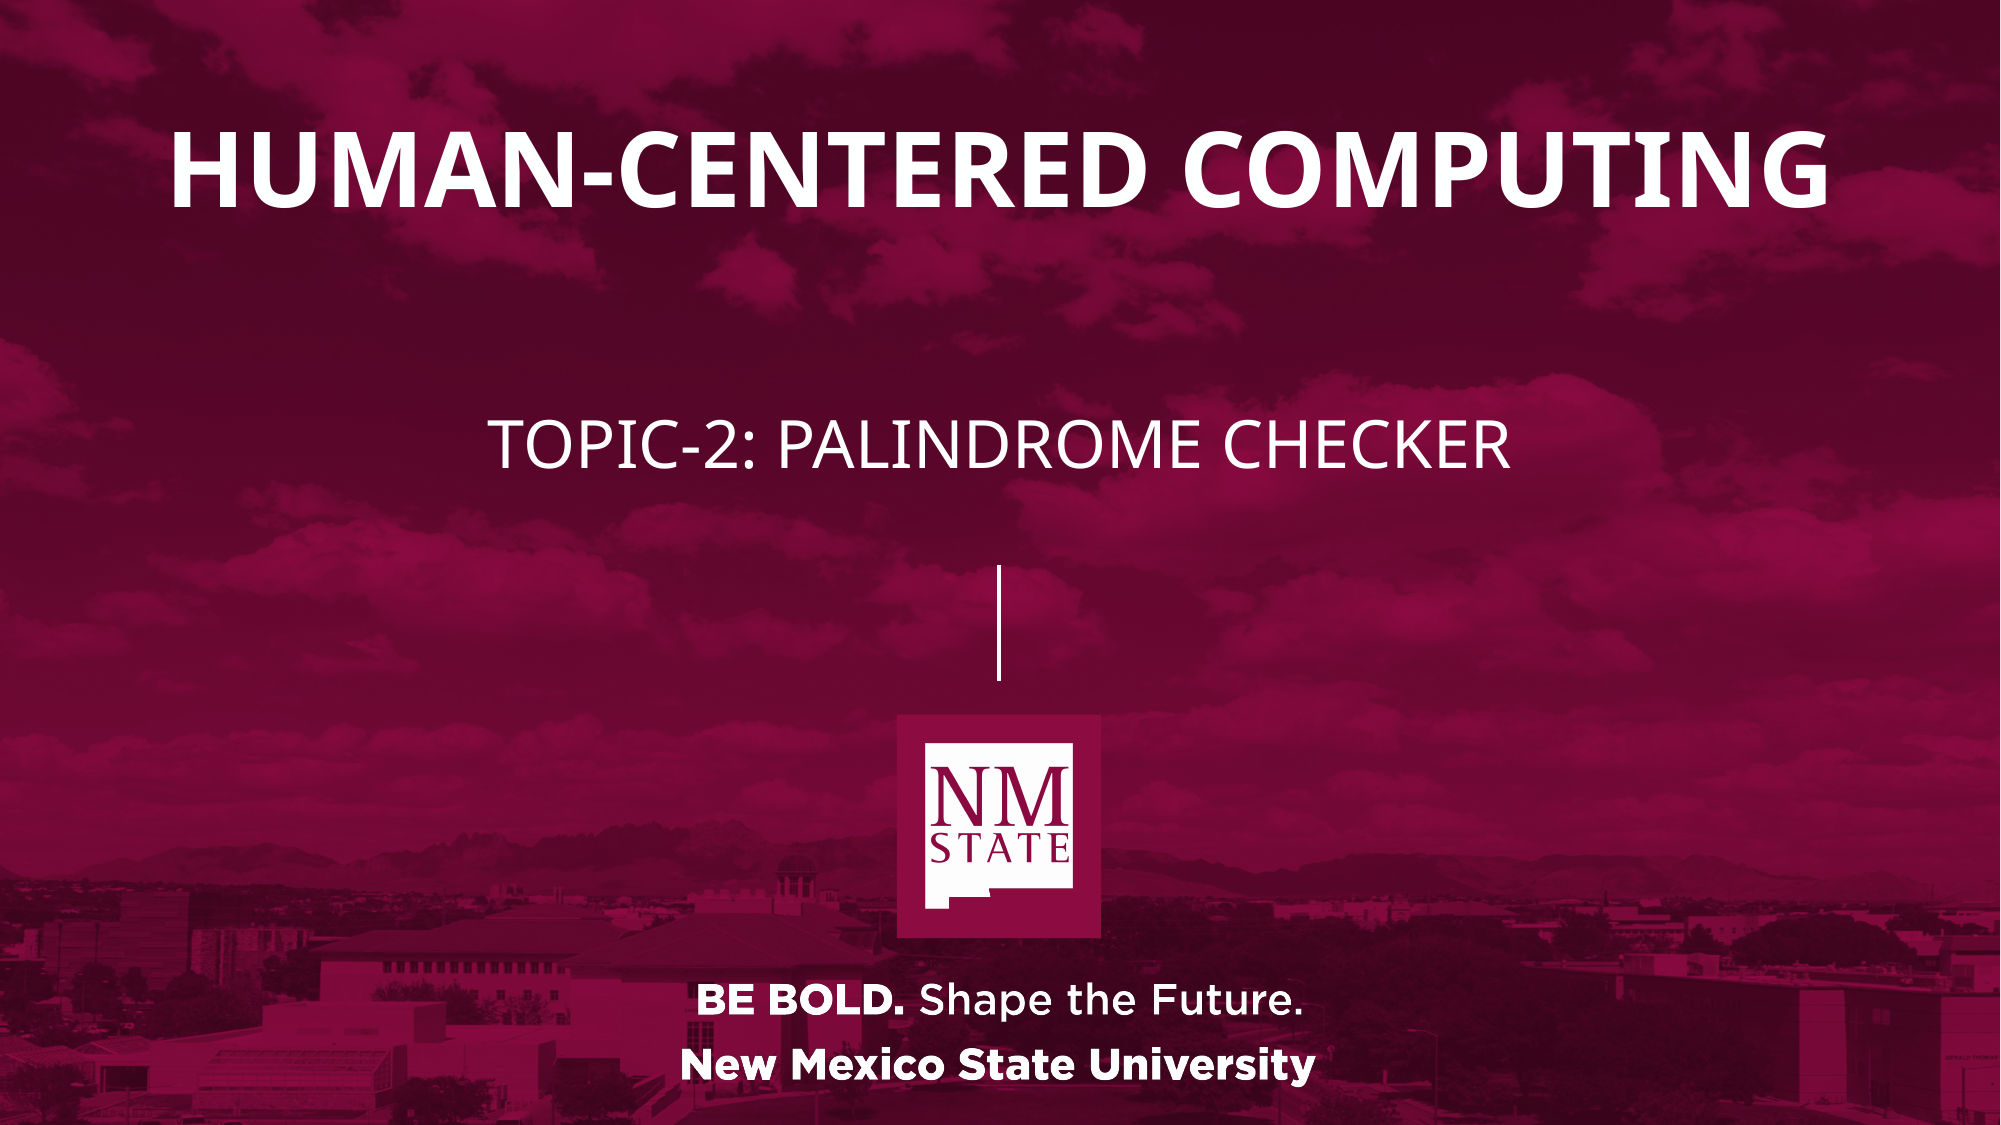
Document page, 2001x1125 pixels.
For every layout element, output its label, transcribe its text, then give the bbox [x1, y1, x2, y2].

title HUMAN-CENTERED COMPUTING [150, 109, 1850, 350]
picture [0, 0, 2001, 1125]
subtitle Topic-2: Palindrome checker [249, 403, 1750, 539]
